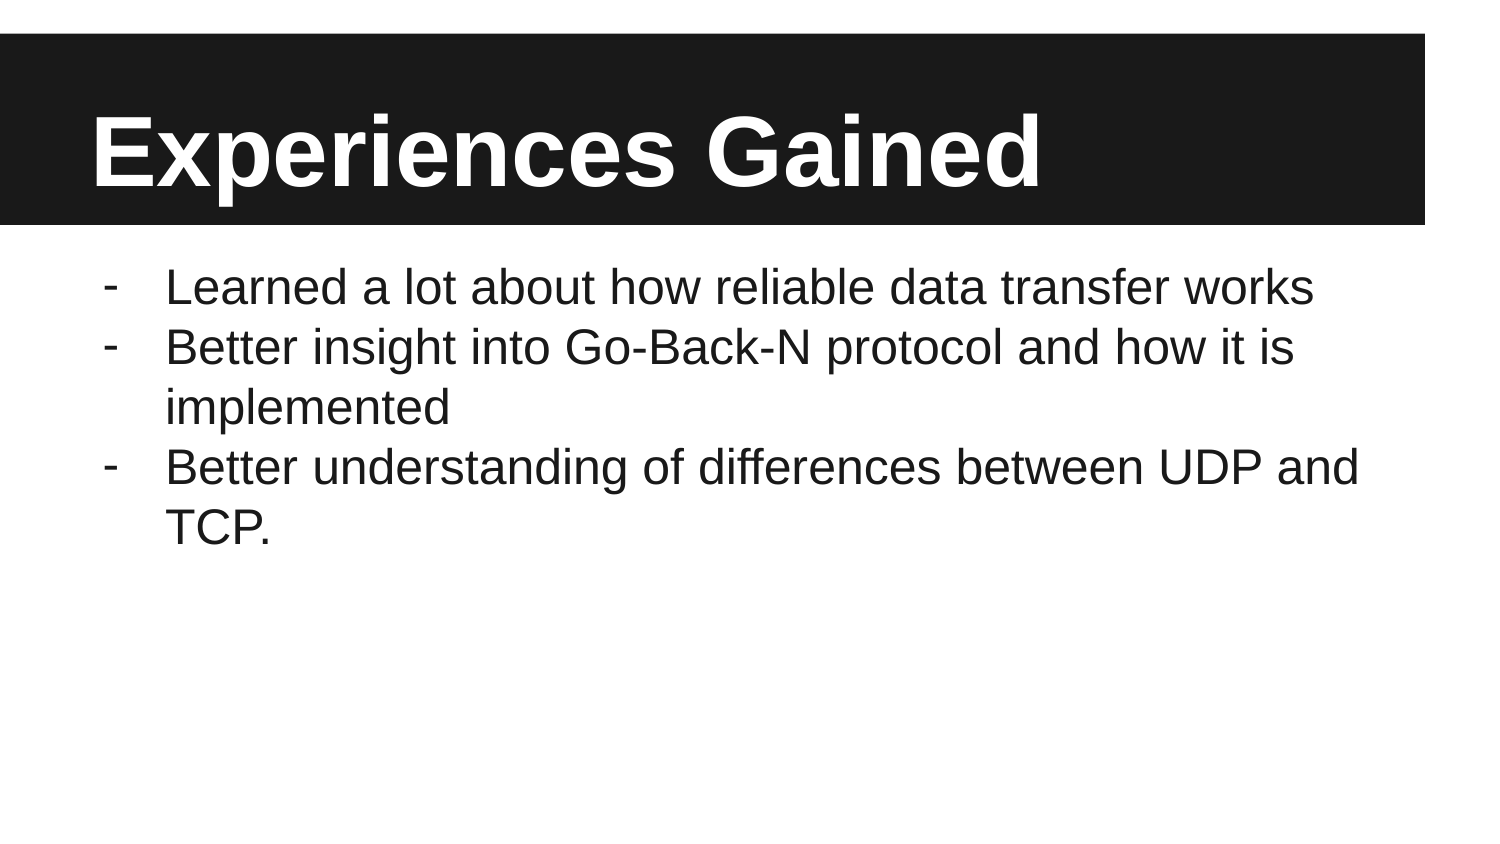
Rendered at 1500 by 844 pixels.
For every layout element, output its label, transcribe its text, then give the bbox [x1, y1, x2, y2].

title Experiences Gained [75, 33, 1425, 221]
list Learned a lot about how reliable data transfer works Better insight into Go-Back-N protocol and how it is implemented Better understanding of differences between UDP and TCP. [75, 239, 1425, 808]
